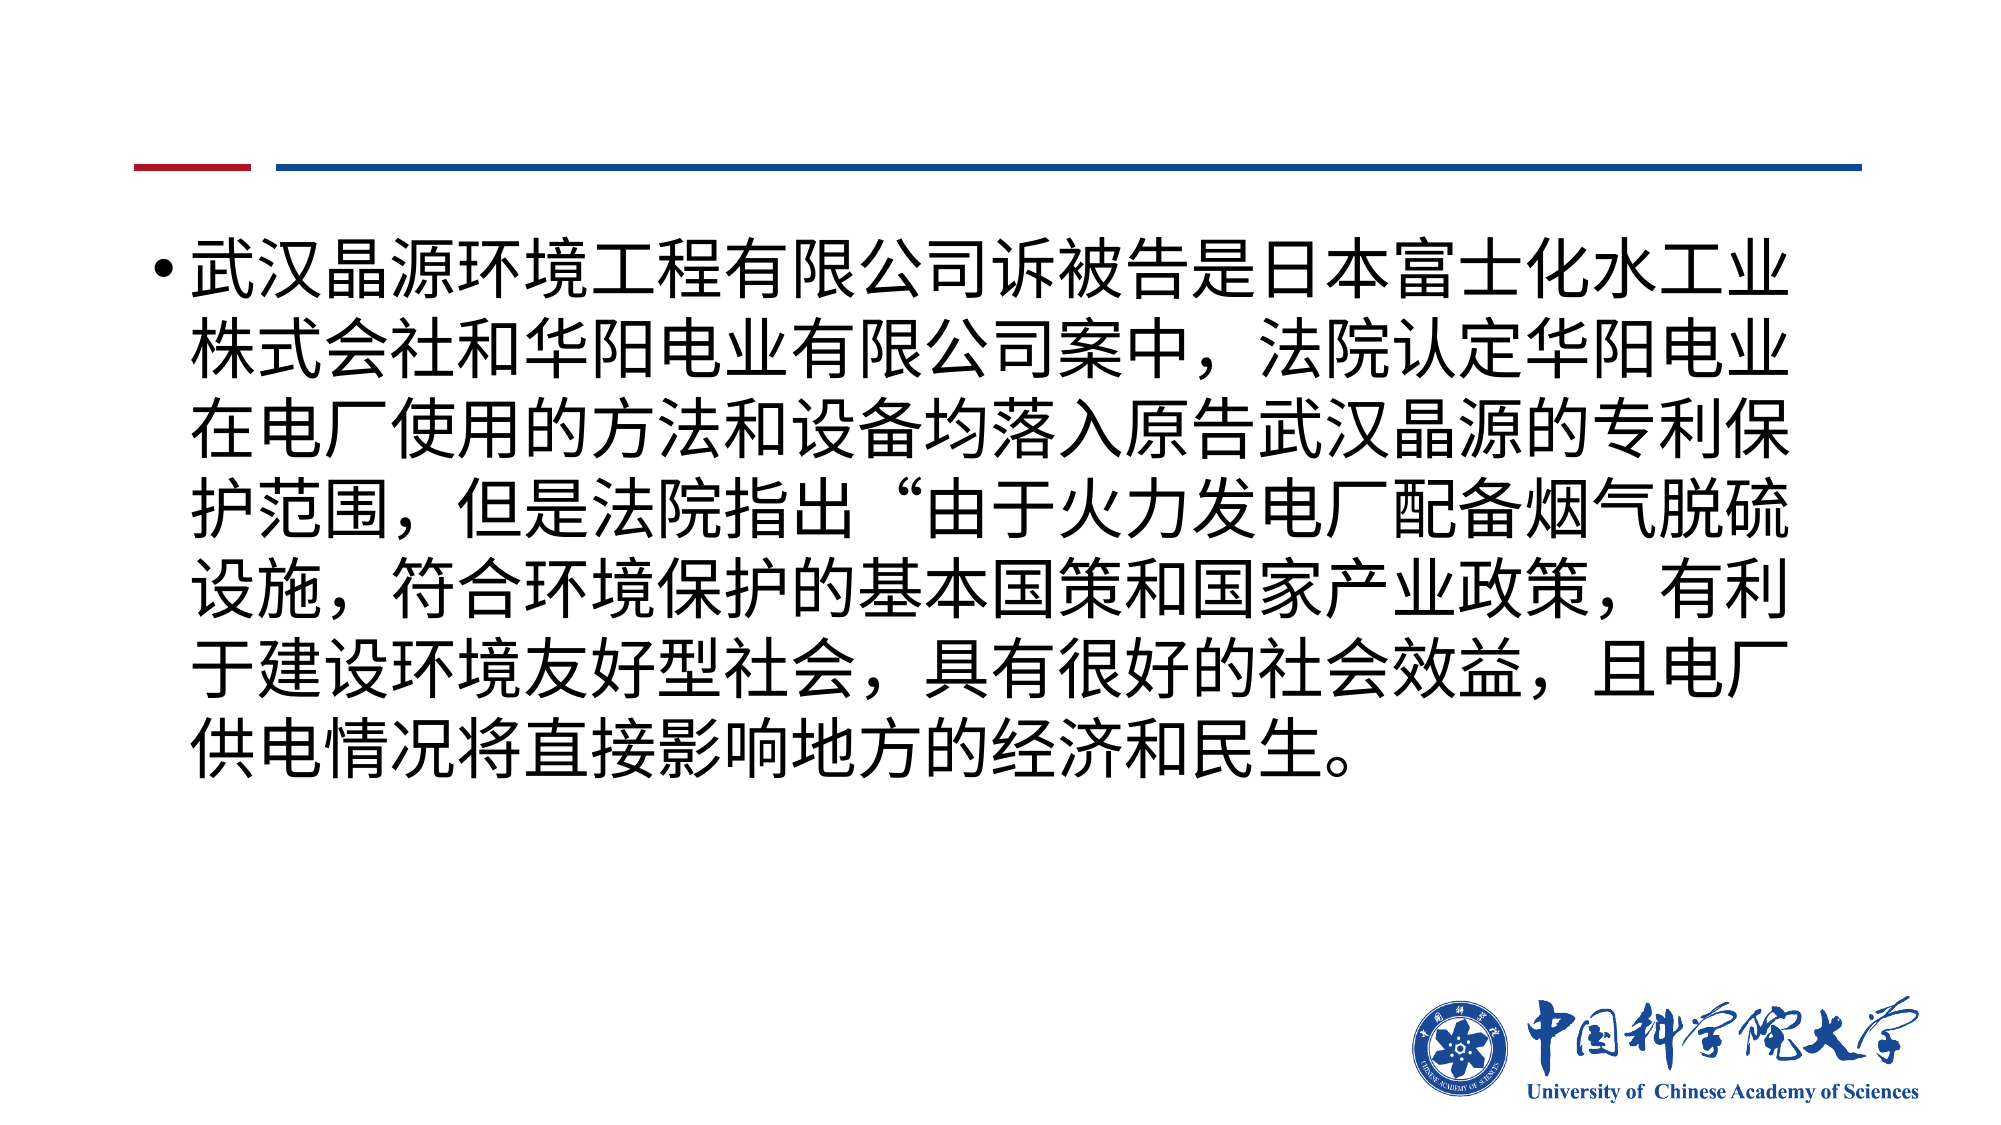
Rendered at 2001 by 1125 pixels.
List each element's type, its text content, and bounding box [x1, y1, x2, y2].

list 武汉晶源环境工程有限公司诉被告是日本富士化水工业株式会社和华阳电业有限公司案中，法院认定华阳电业在电厂使用的方法和设备均落入原告武汉晶源的专利保护范围，但是法院指出“由于火力发电厂配备烟气脱硫设施，符合环境保护的基本国策和国家产业政策，有利于建设环境友好型社会，具有很好的社会效益，且电厂供电情况将直接影响地方的经济和民生。 [137, 219, 1863, 1051]
picture [1412, 996, 1919, 1103]
